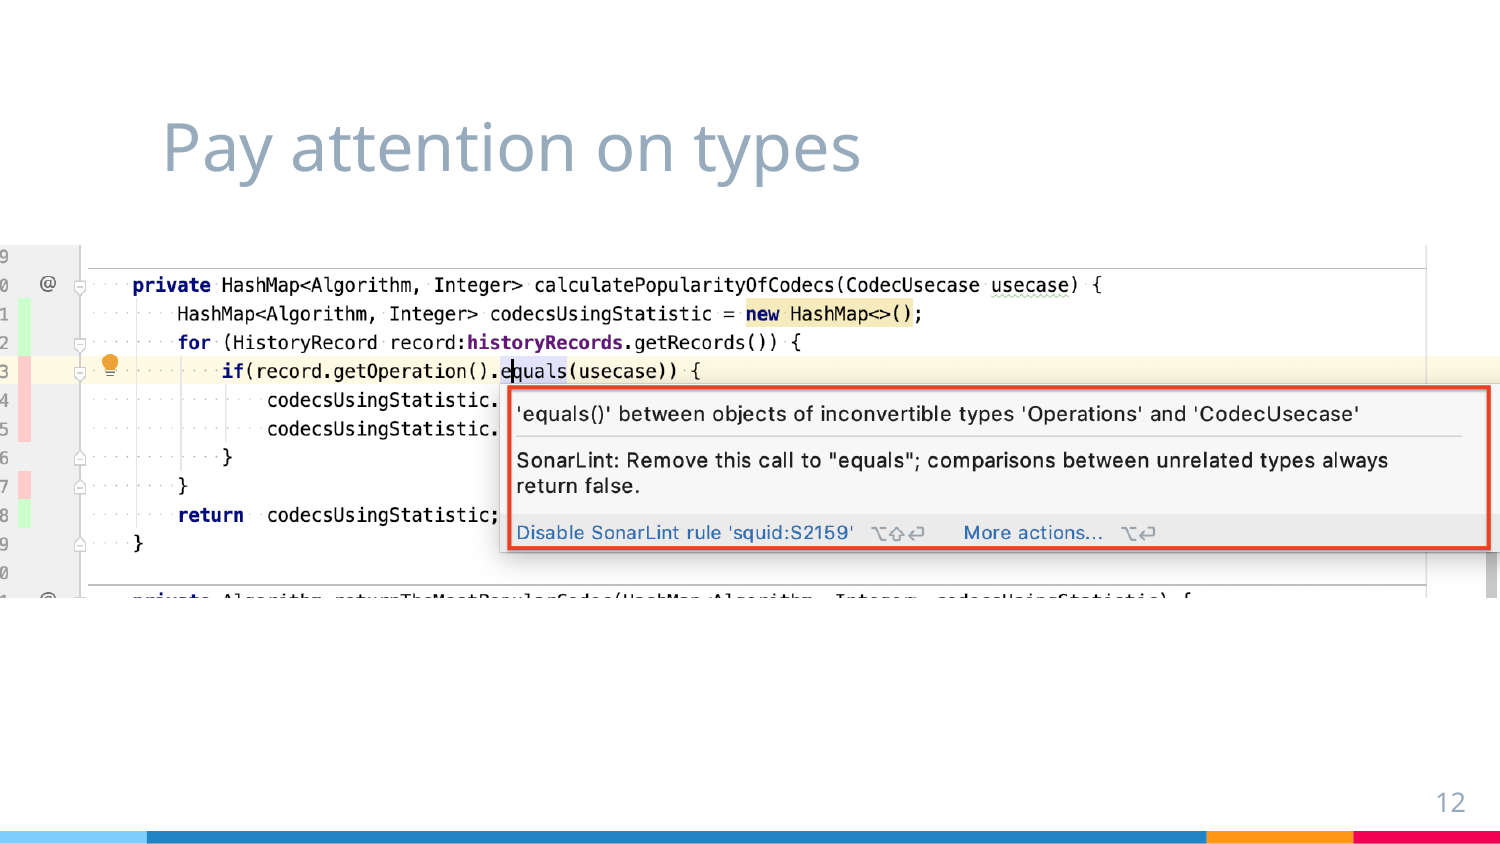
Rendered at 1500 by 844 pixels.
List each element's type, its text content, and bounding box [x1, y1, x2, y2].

picture [0, 245, 1500, 599]
slide_number 12 [1391, 770, 1482, 822]
title Pay attention on types [146, 58, 1207, 200]
